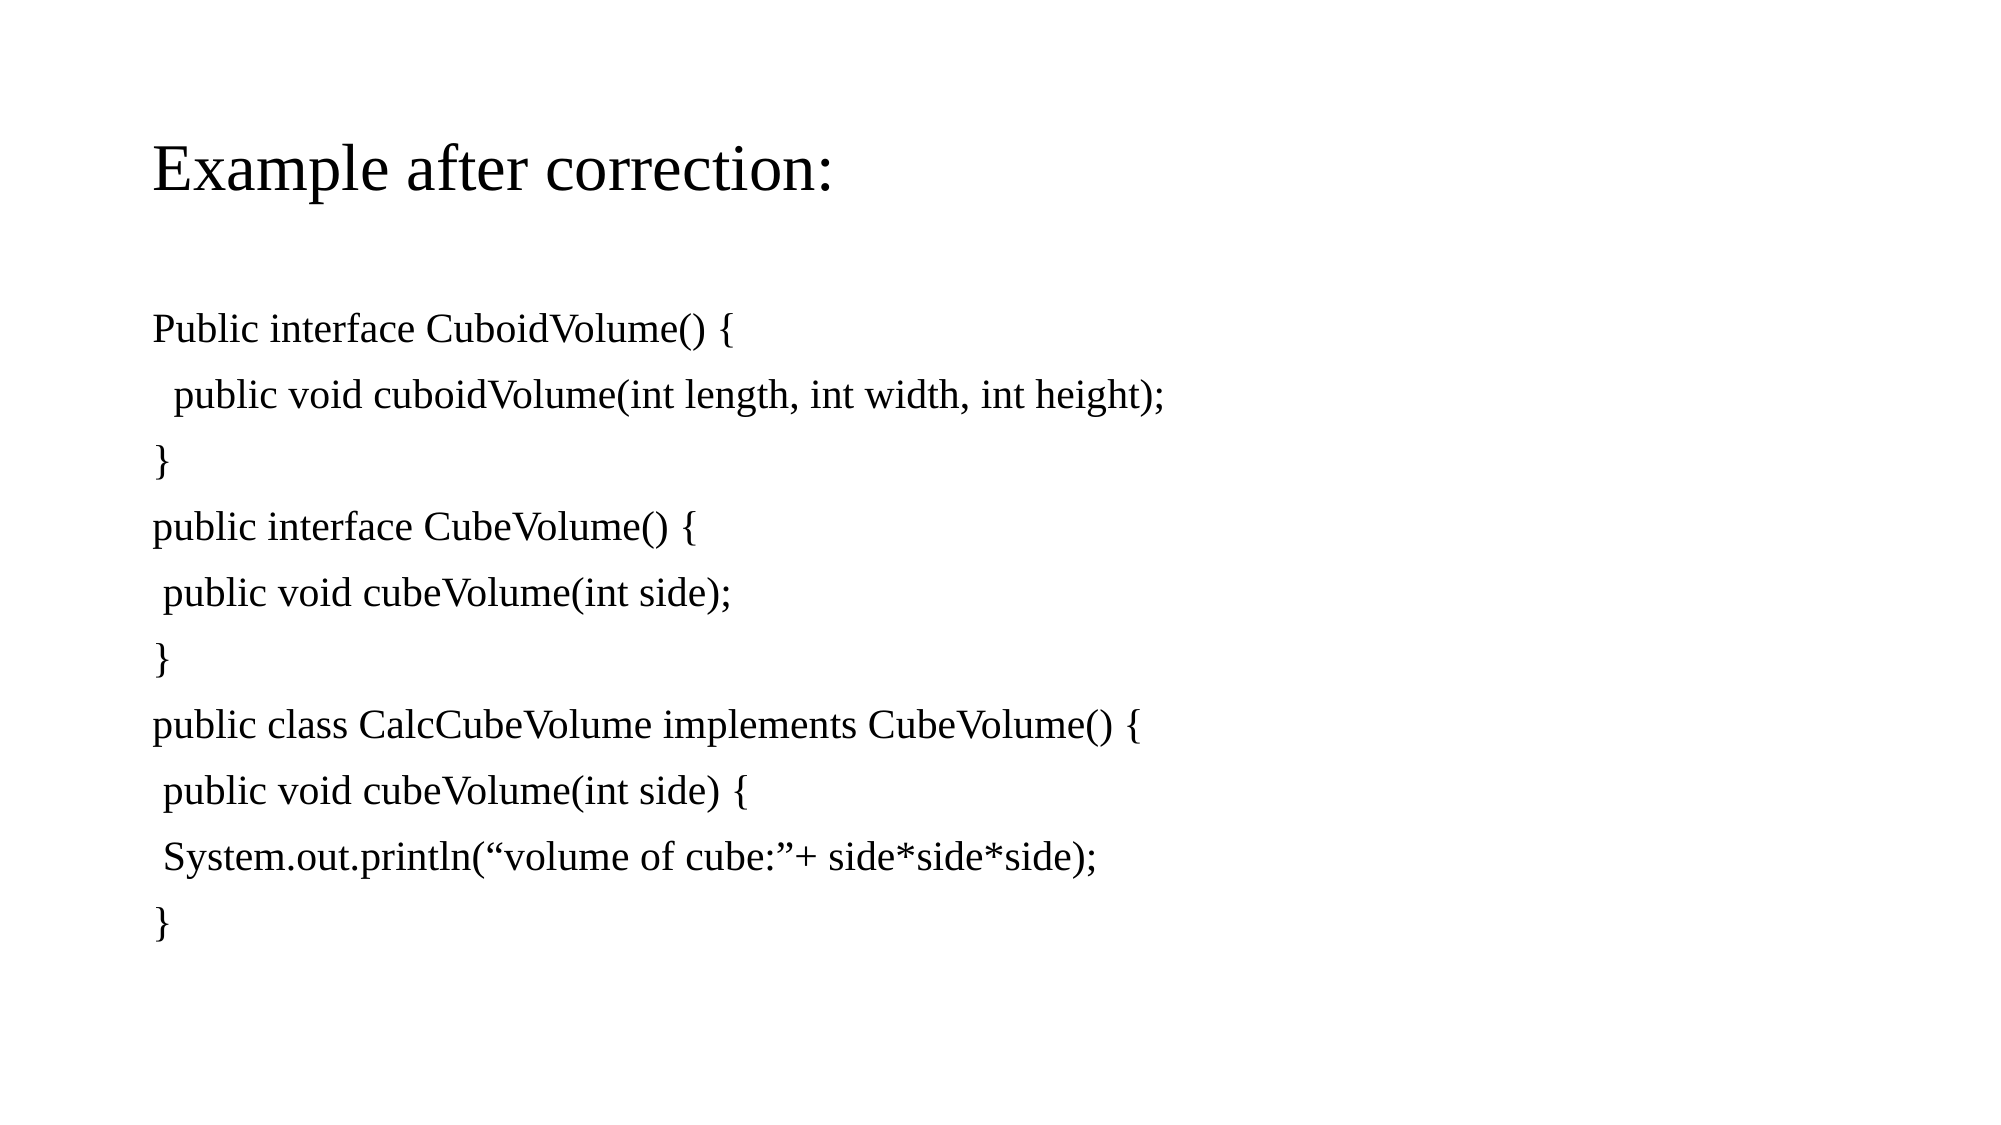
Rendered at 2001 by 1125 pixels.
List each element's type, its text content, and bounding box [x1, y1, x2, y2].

list Public interface CuboidVolume() { public void cuboidVolume(int length, int width, int height); } public interface CubeVolume() { public void cubeVolume(int side); } public class CalcCubeVolume implements CubeVolume() { public void cubeVolume(int side) { System.out.println(“volume of cube:”+ side*side*side); } [137, 299, 1863, 1014]
title Example after correction: [137, 59, 1863, 278]
